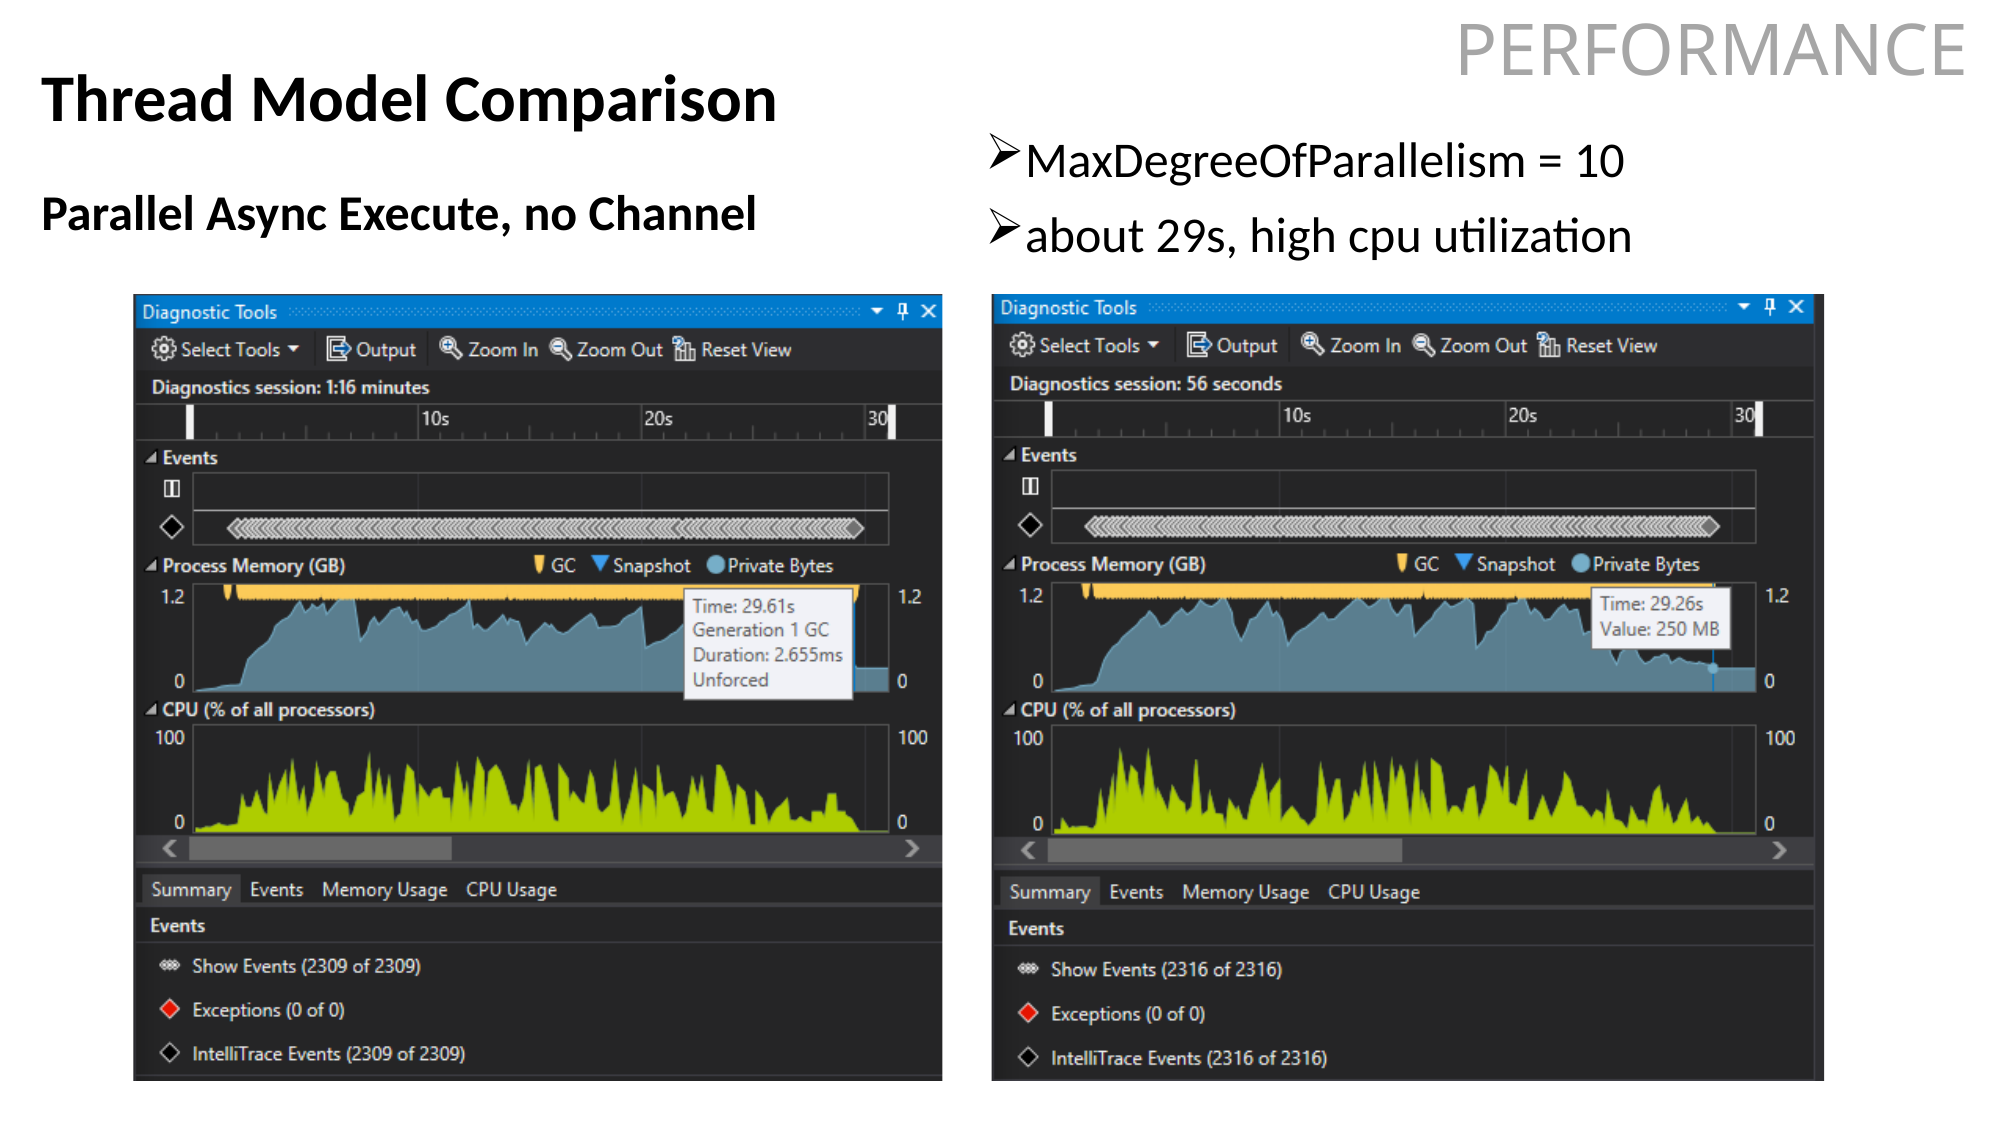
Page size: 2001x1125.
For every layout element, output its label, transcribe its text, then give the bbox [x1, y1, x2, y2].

text_box MaxDegreeOfParallelism = 10 about 29s, high cpu utilization [970, 126, 1909, 295]
picture [133, 294, 943, 1081]
text_box Parallel Async Execute, no Channel [26, 174, 794, 249]
picture [991, 294, 1825, 1081]
title PERFORMANCE [1439, 0, 2000, 105]
text_box Thread Model Comparison [26, 26, 794, 174]
